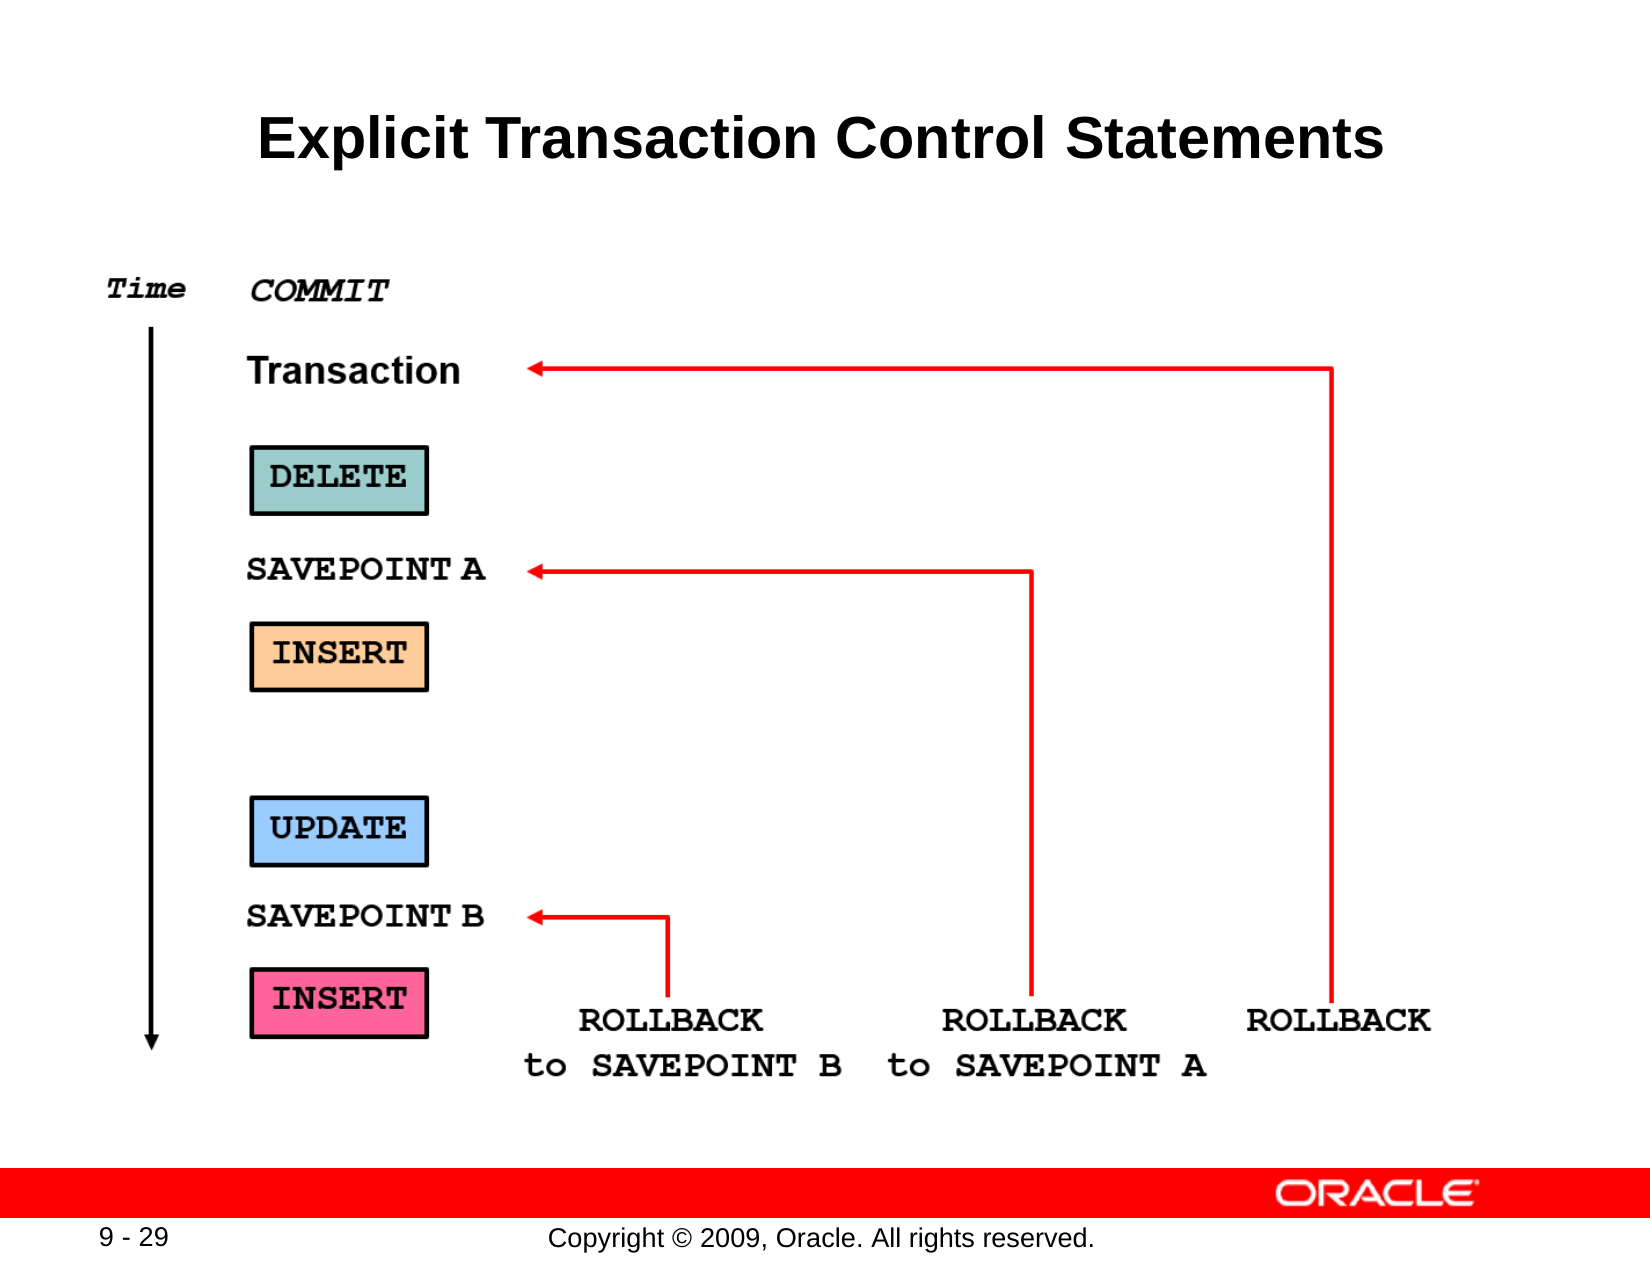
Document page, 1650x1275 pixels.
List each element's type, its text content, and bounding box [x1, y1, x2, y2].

title Explicit Transaction Control Statements [255, 96, 1393, 260]
footer Copyright © 2009, Oracle. All rights reserved. [545, 1220, 1103, 1275]
picture [92, 262, 1481, 1096]
slide_number 9 - 29 [96, 1219, 174, 1275]
picture [0, 1168, 1650, 1218]
